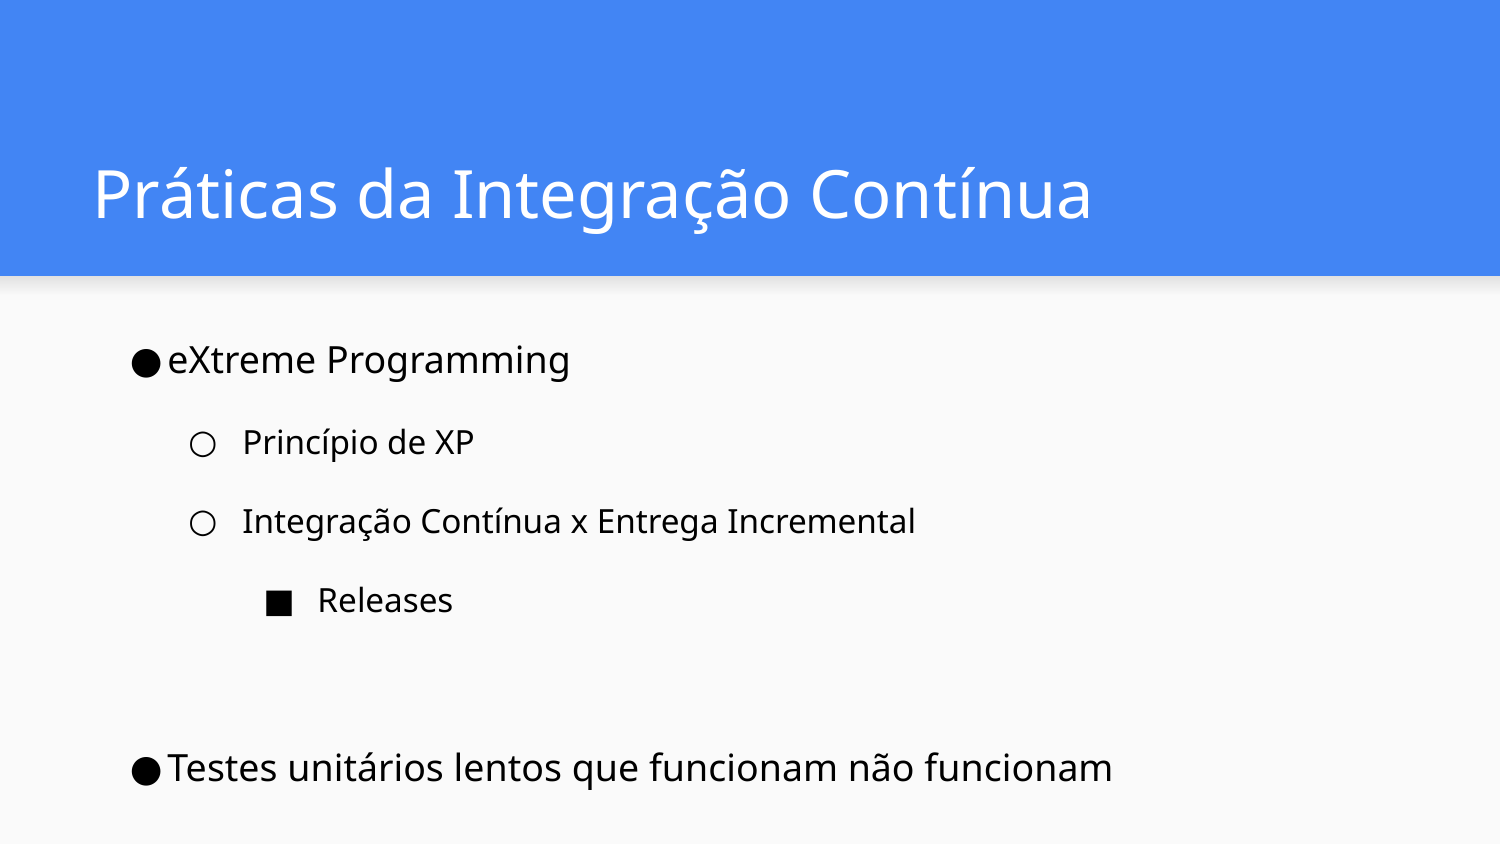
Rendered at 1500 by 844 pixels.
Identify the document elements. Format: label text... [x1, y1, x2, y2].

title Práticas da Integração Contínua [77, 121, 1427, 248]
list eXtreme Programming Princípio de XP Integração Contínua x Entrega Incremental Releases Testes unitários lentos que funcionam não funcionam [77, 314, 1427, 760]
